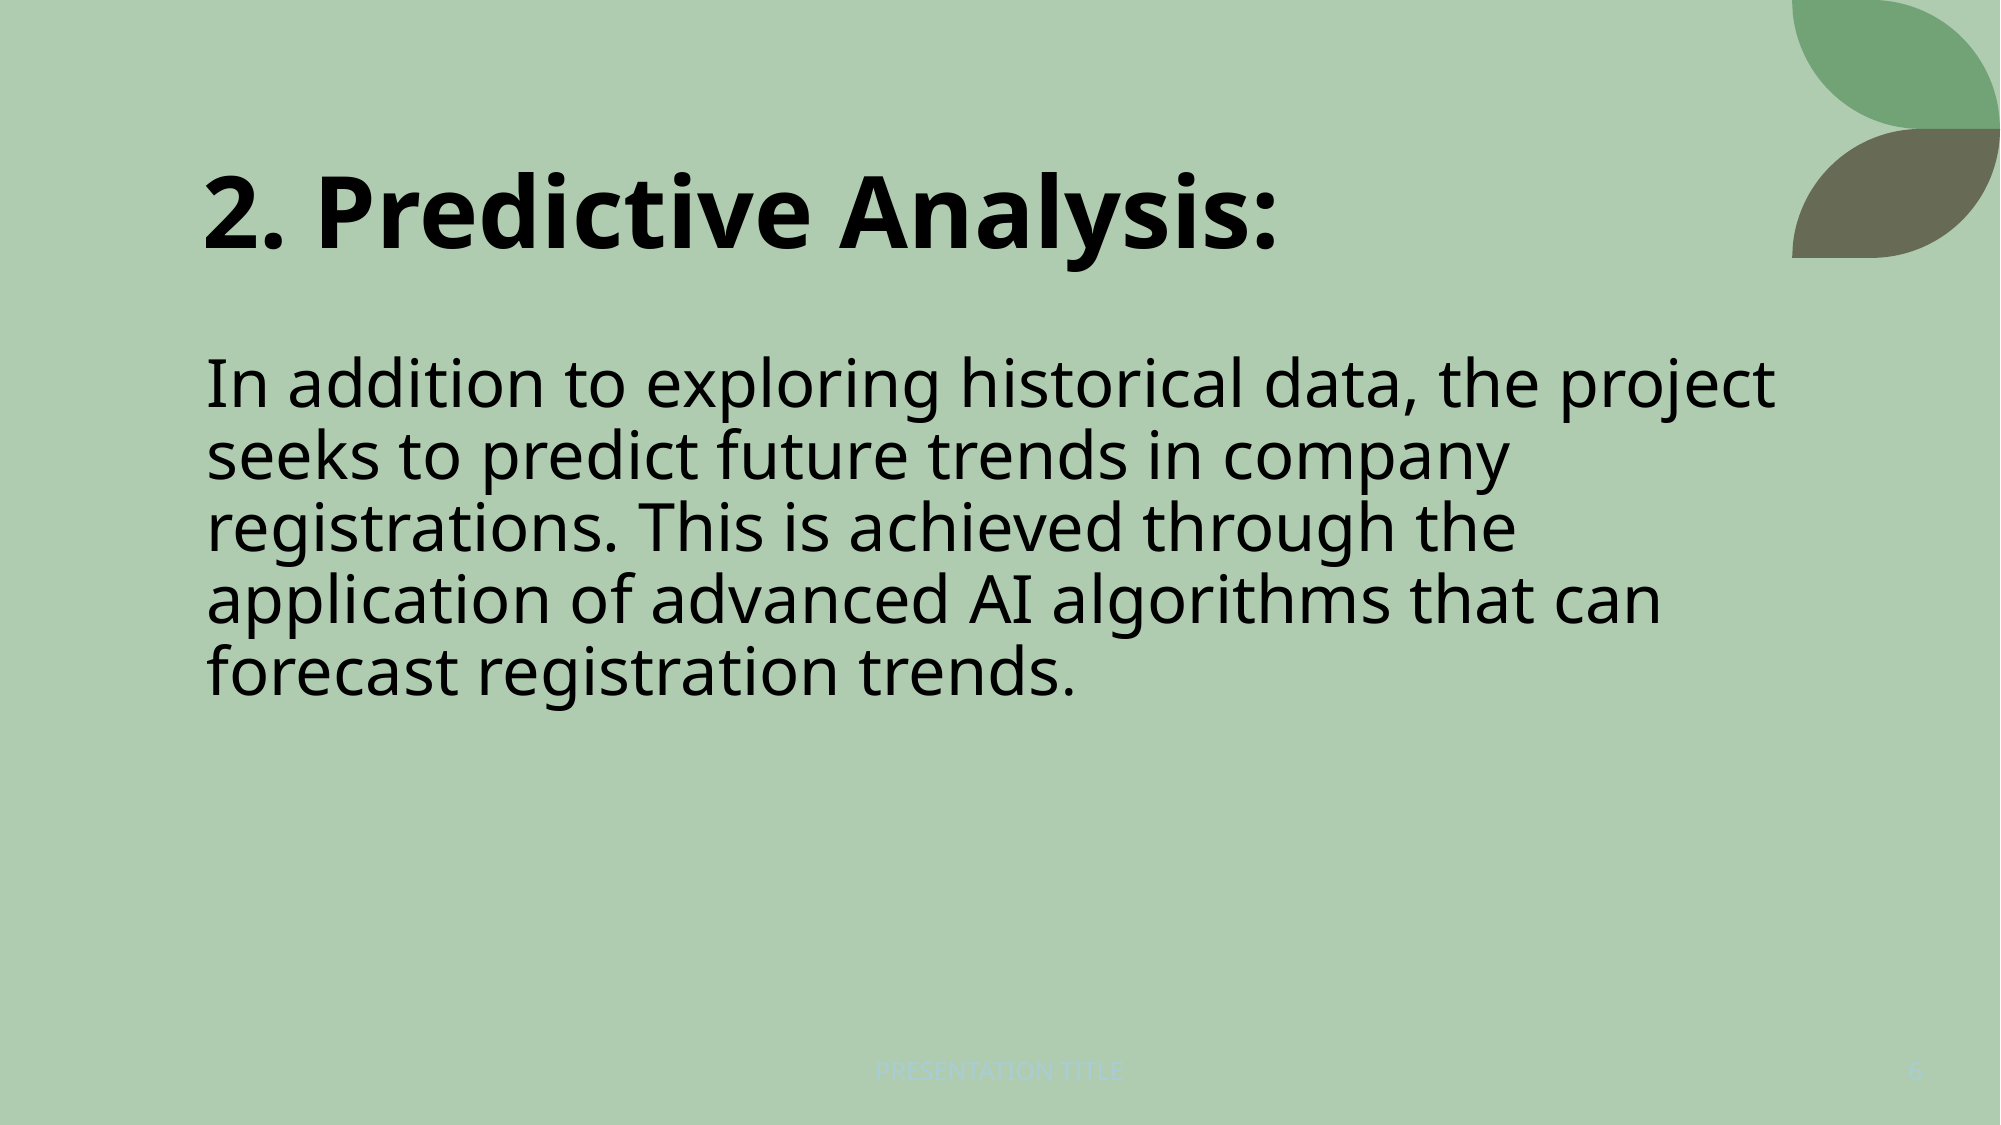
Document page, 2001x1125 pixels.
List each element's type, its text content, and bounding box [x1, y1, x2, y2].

slide_number 6 [1665, 1042, 1938, 1103]
title 2. Predictive Analysis: [187, 60, 1792, 278]
footer PRESENTATION TITLE [662, 1042, 1338, 1103]
list In addition to exploring historical data, the project seeks to predict future trends in company registrations. This is achieved through the application of advanced AI algorithms that can forecast registration trends. [191, 342, 1796, 895]
